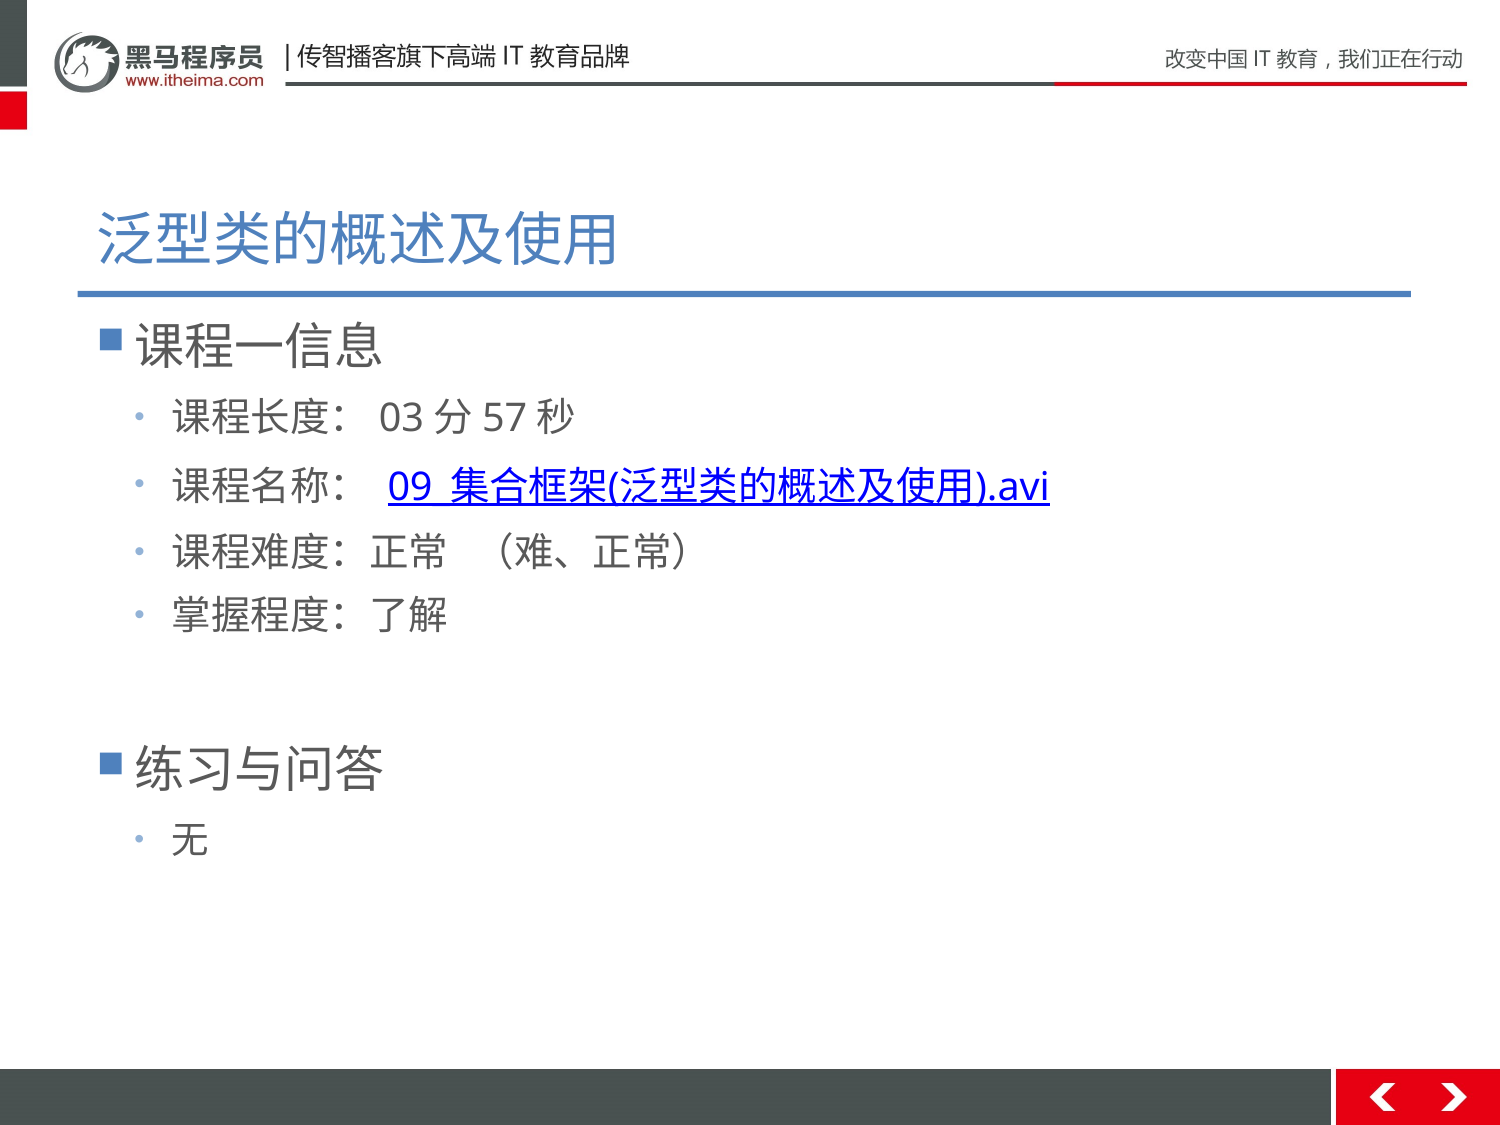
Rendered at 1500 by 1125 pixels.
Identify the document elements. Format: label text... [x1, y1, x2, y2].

list 课程一信息 课程长度：03分57秒 课程名称： 09_集合框架(泛型类的概述及使用).avi 课程难度：正常 （难、正常） 掌握程度：了解 练习与问答 无 [81, 313, 1416, 1034]
title 泛型类的概述及使用 [81, 162, 1416, 280]
picture [0, 0, 1500, 1125]
